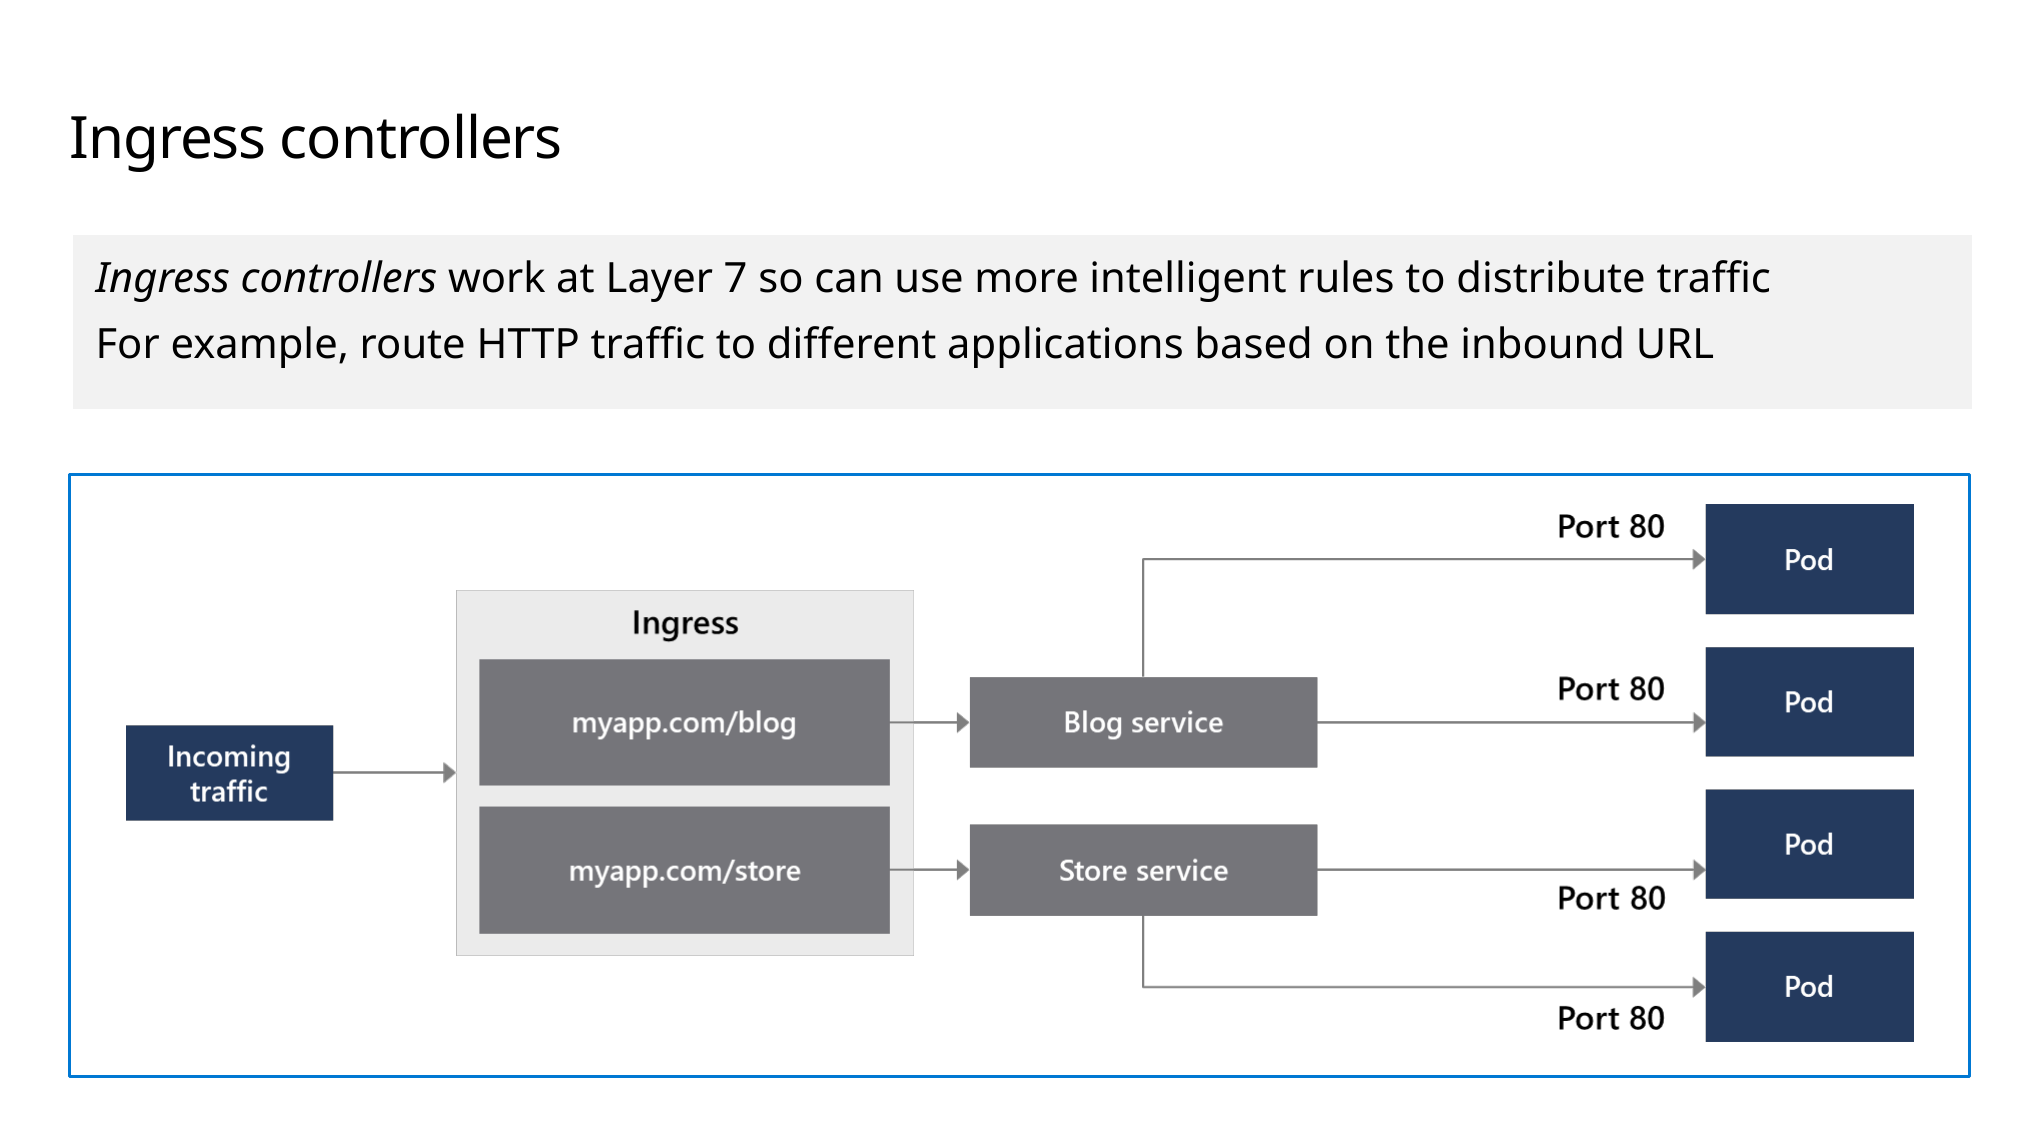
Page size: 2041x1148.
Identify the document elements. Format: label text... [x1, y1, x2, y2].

title Ingress controllers [70, 103, 1969, 172]
text_box Ingress controllers work at Layer 7 so can use more intelligent rules to distribute traffic For example, route HTTP traffic to different applications based on the inbound URL [73, 235, 1972, 409]
picture [71, 476, 1969, 1075]
